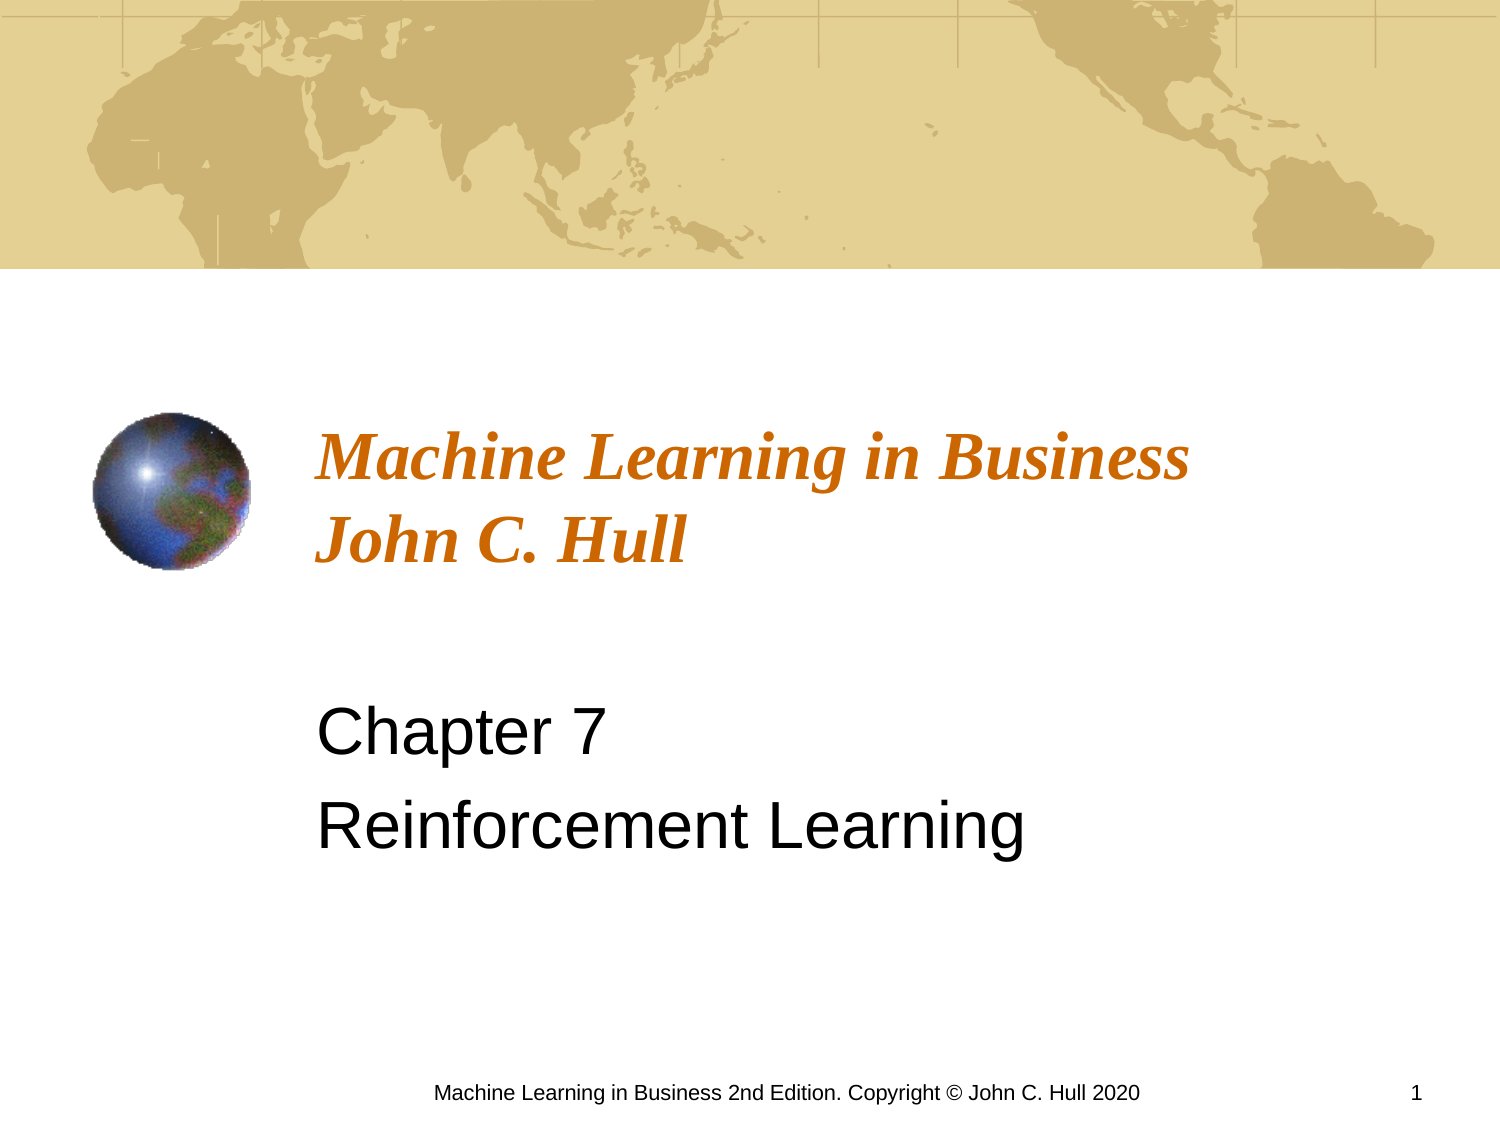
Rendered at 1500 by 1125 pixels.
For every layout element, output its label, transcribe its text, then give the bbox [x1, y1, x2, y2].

picture [87, 407, 268, 575]
title Machine Learning in Business John C. Hull [300, 299, 1438, 688]
footer Machine Learning in Business 2nd Edition. Copyright © John C. Hull 2020 [312, 1037, 1124, 1113]
slide_number 1 [1124, 1037, 1438, 1113]
subtitle Chapter 7 Reinforcement Learning [301, 680, 1439, 894]
